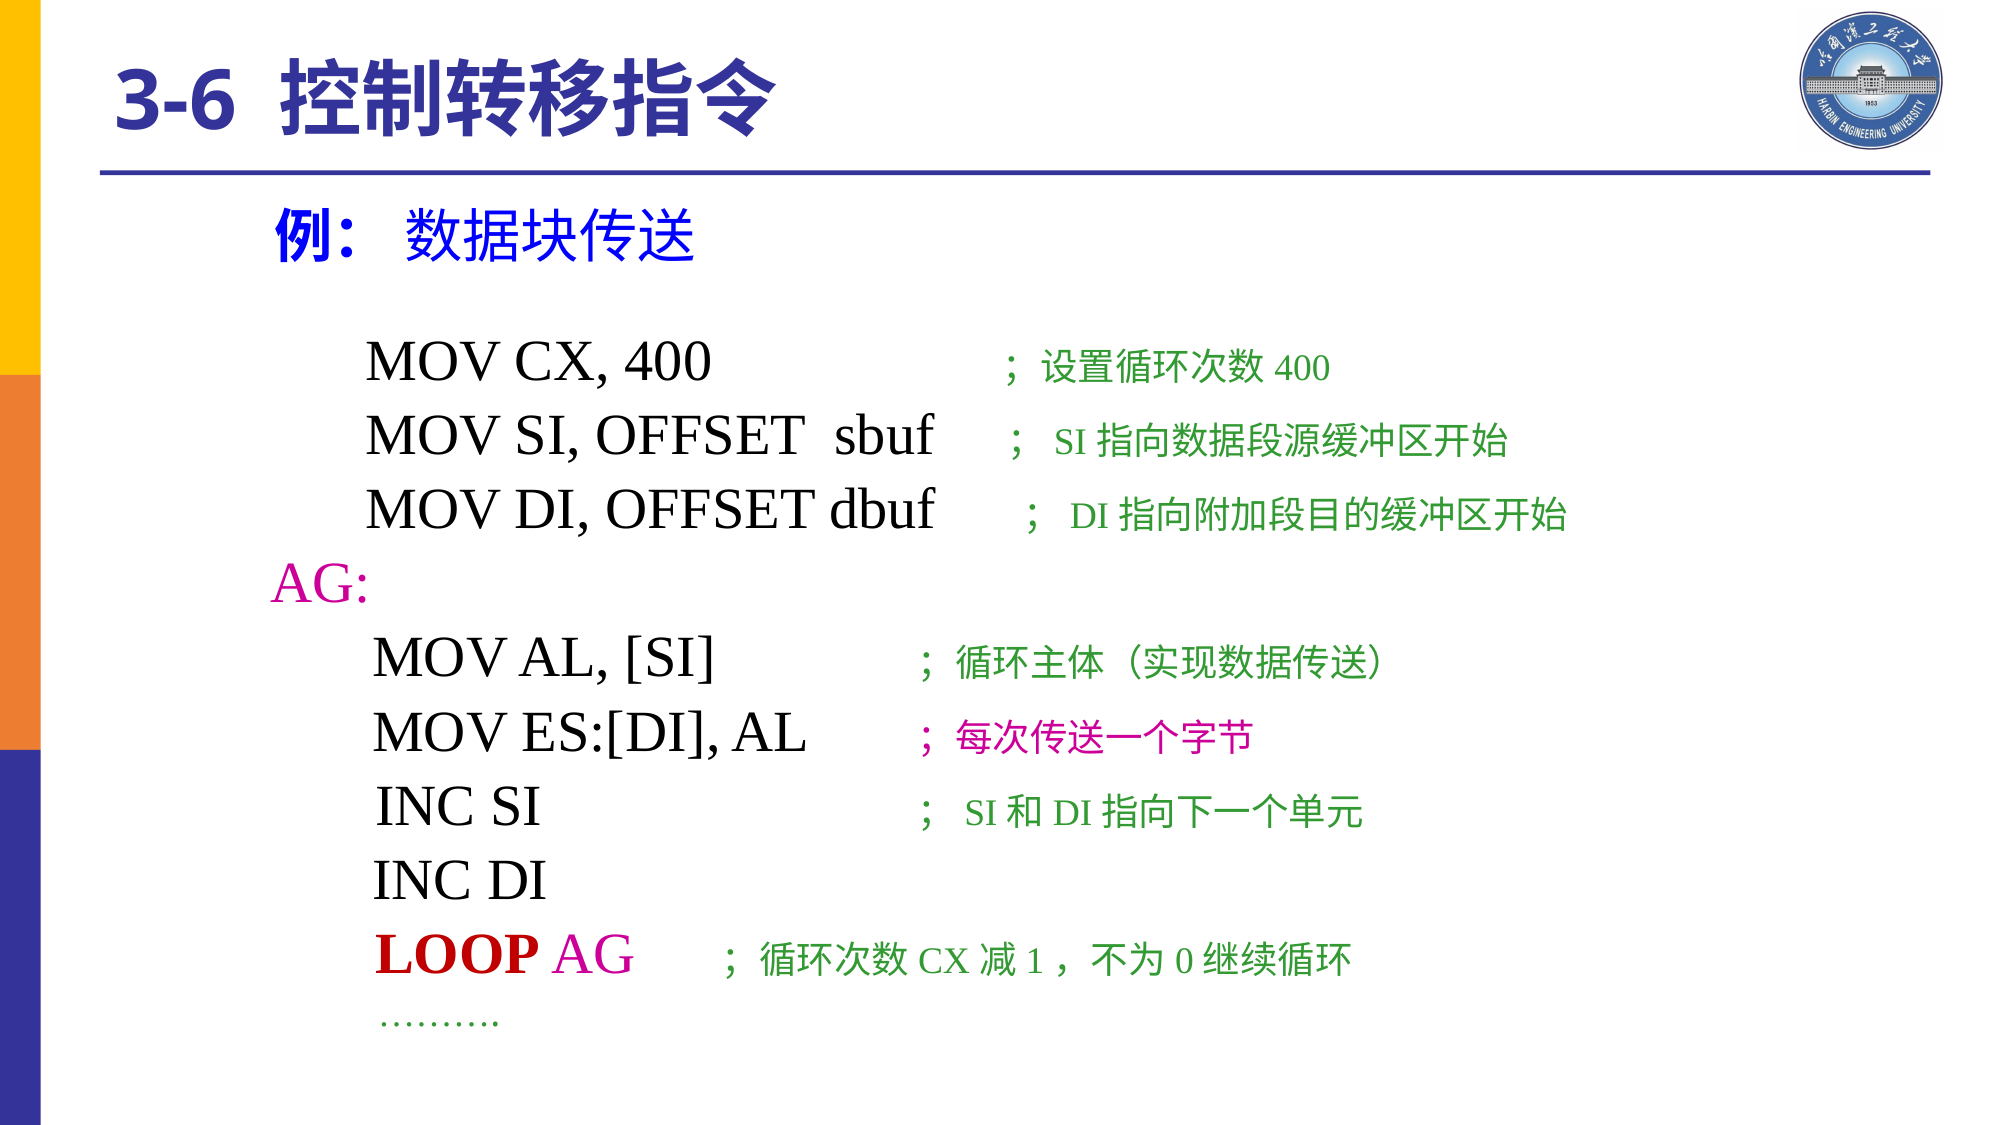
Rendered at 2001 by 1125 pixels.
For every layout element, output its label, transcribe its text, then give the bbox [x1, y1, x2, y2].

text_box 3-6 控制转移指令 [99, 38, 1588, 169]
text_box MOV CX, 400 ；设置循环次数400 MOV SI, OFFSET sbuf ；SI指向数据段源缓冲区开始 MOV DI, OFFSET dbuf ；DI指向附加段目的缓冲区开始 AG: MOV AL, [SI] ；循环主体（实现数据传送） MOV ES:[DI], AL ；每次传送一个字节 INC SI ；SI和DI指向下一个单元 INC DI LOOP AG ；循环次数CX减1，不为0继续循环 ………. [255, 314, 1756, 1125]
text_box 例： 数据块传送 [259, 192, 711, 277]
picture [1538, 9, 1979, 165]
